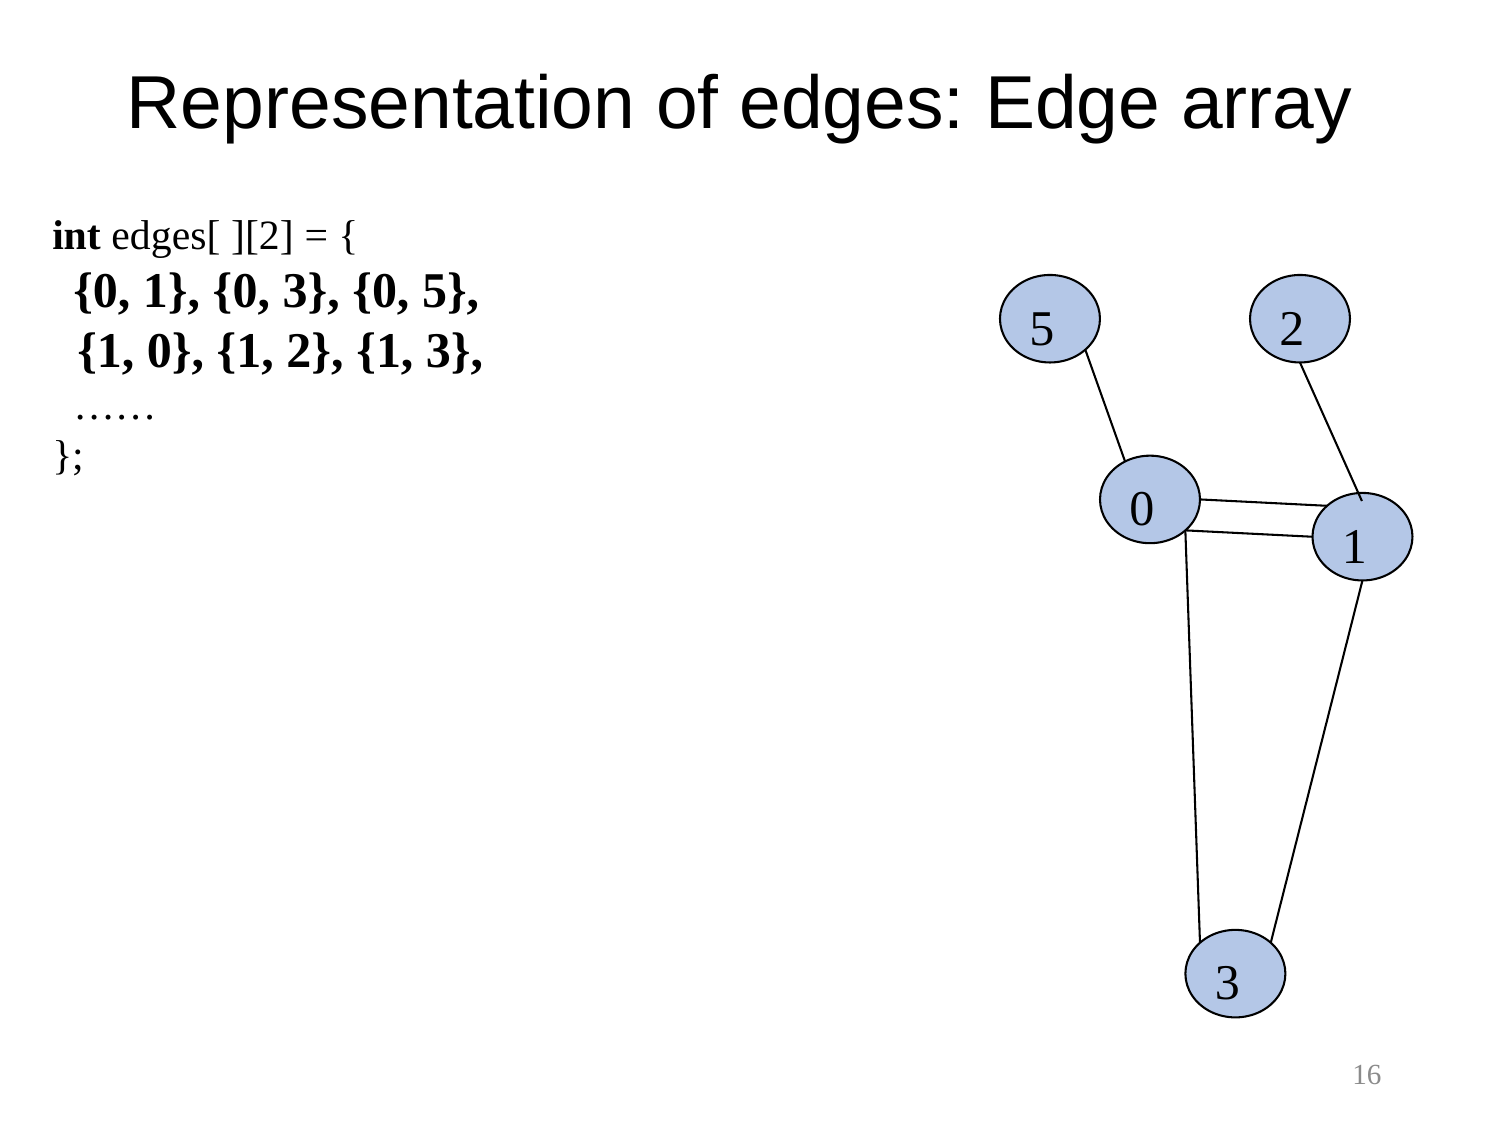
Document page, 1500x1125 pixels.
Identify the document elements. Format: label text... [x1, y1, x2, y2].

text_box int edges[ ][2] = { {0, 1}, {0, 3}, {0, 5}, {1, 0}, {1, 2}, {1, 3}, …… }; [37, 200, 1500, 545]
text_box 5 [999, 274, 1100, 363]
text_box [1299, 362, 1362, 501]
text_box 3 [1185, 929, 1286, 1018]
text_box 0 [1100, 455, 1200, 544]
title Representation of edges: Edge array [0, 46, 1500, 163]
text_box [1185, 530, 1313, 537]
slide_number 16 [1059, 1042, 1397, 1103]
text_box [1270, 580, 1363, 943]
text_box 2 [1250, 274, 1351, 363]
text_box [1085, 349, 1126, 462]
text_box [1199, 499, 1328, 506]
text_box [1185, 537, 1200, 943]
text_box 1 [1312, 492, 1413, 581]
